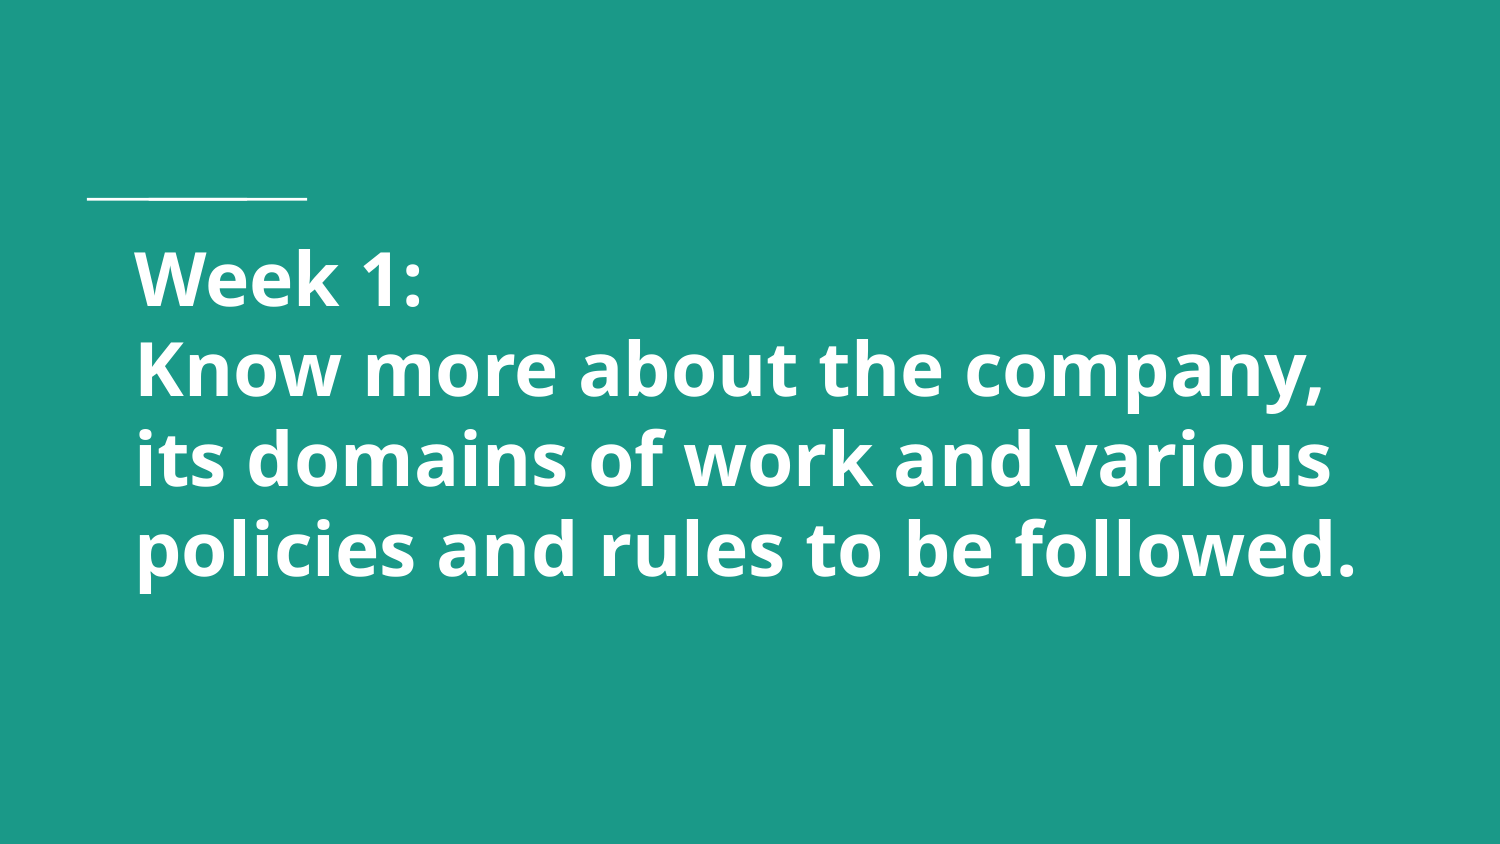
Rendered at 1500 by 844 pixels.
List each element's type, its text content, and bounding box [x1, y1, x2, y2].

title Week 1: Know more about the company, its domains of work and various policies and rules to be followed. [119, 216, 1381, 466]
